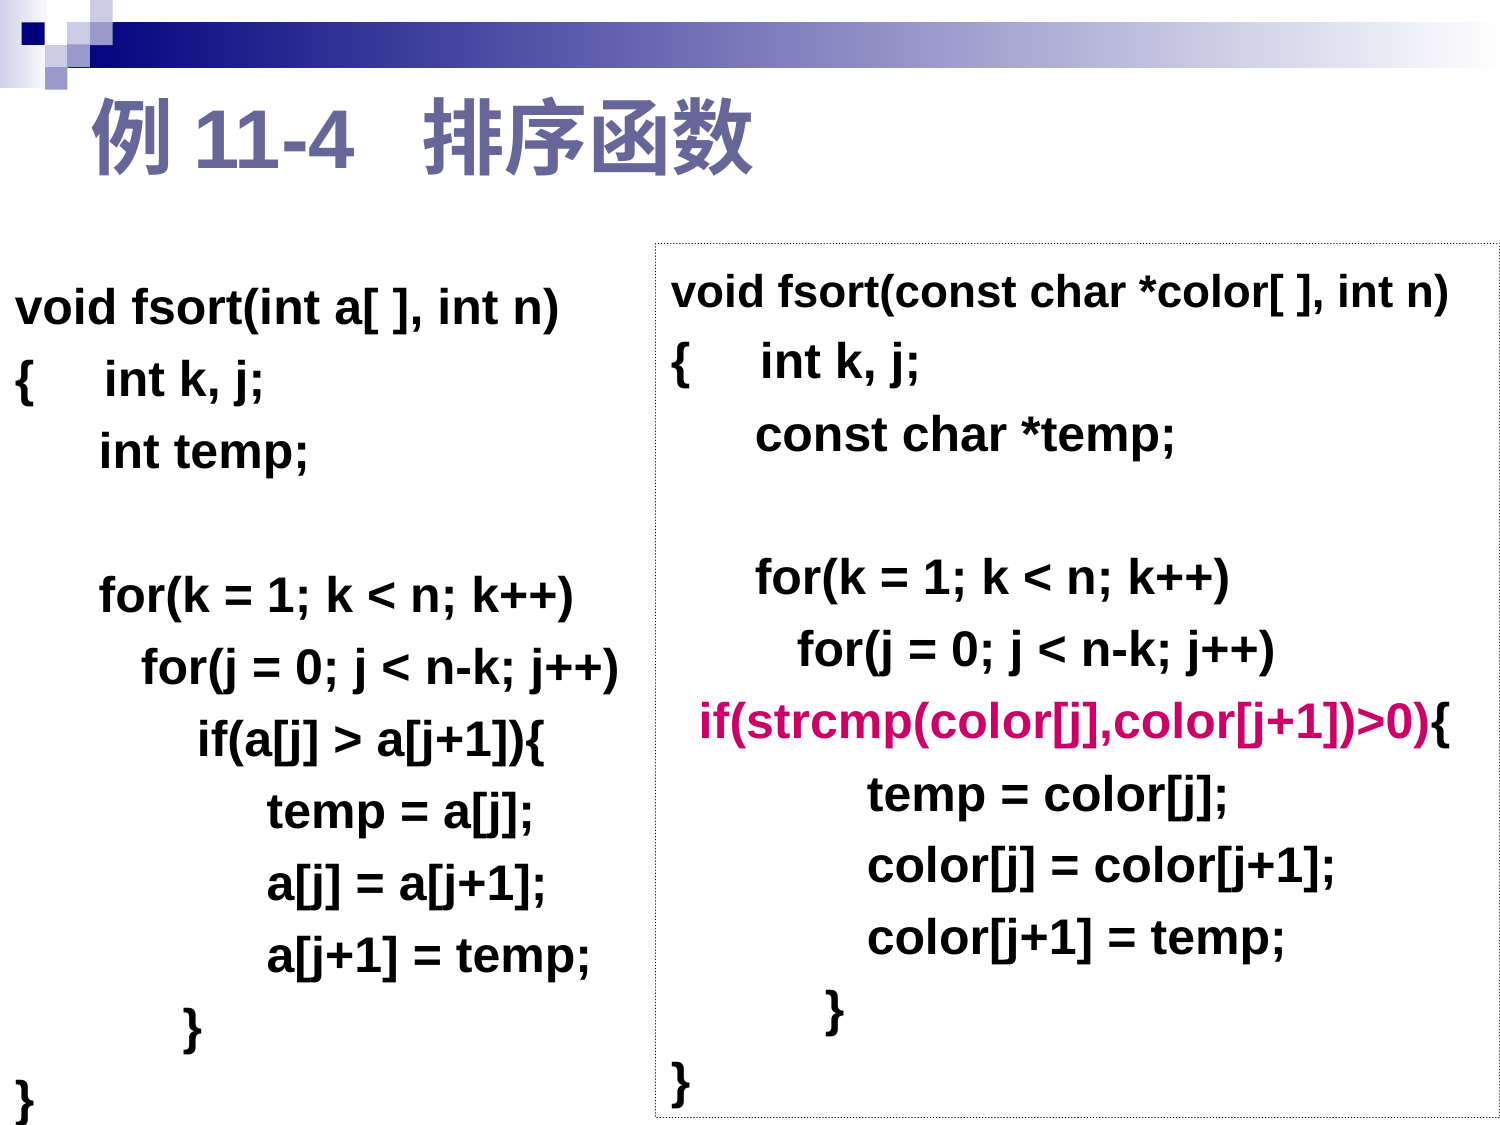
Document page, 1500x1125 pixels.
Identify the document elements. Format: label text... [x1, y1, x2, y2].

text_box void fsort(const char *color[ ], int n) { int k, j; const char *temp; for(k = 1; k < n; k++) for(j = 0; j < n-k; j++) if(strcmp(color[j],color[j+1])>0){ temp = color[j]; color[j] = color[j+1]; color[j+1] = temp; } } [655, 243, 1500, 1118]
text_box void fsort(int a[ ], int n) { int k, j; int temp; for(k = 1; k < n; k++) for(j = 0; j < n-k; j++) if(a[j] > a[j+1]){ temp = a[j]; a[j] = a[j+1]; a[j+1] = temp; } } [0, 255, 655, 1056]
title 例11-4 排序函数 [75, 75, 1425, 197]
